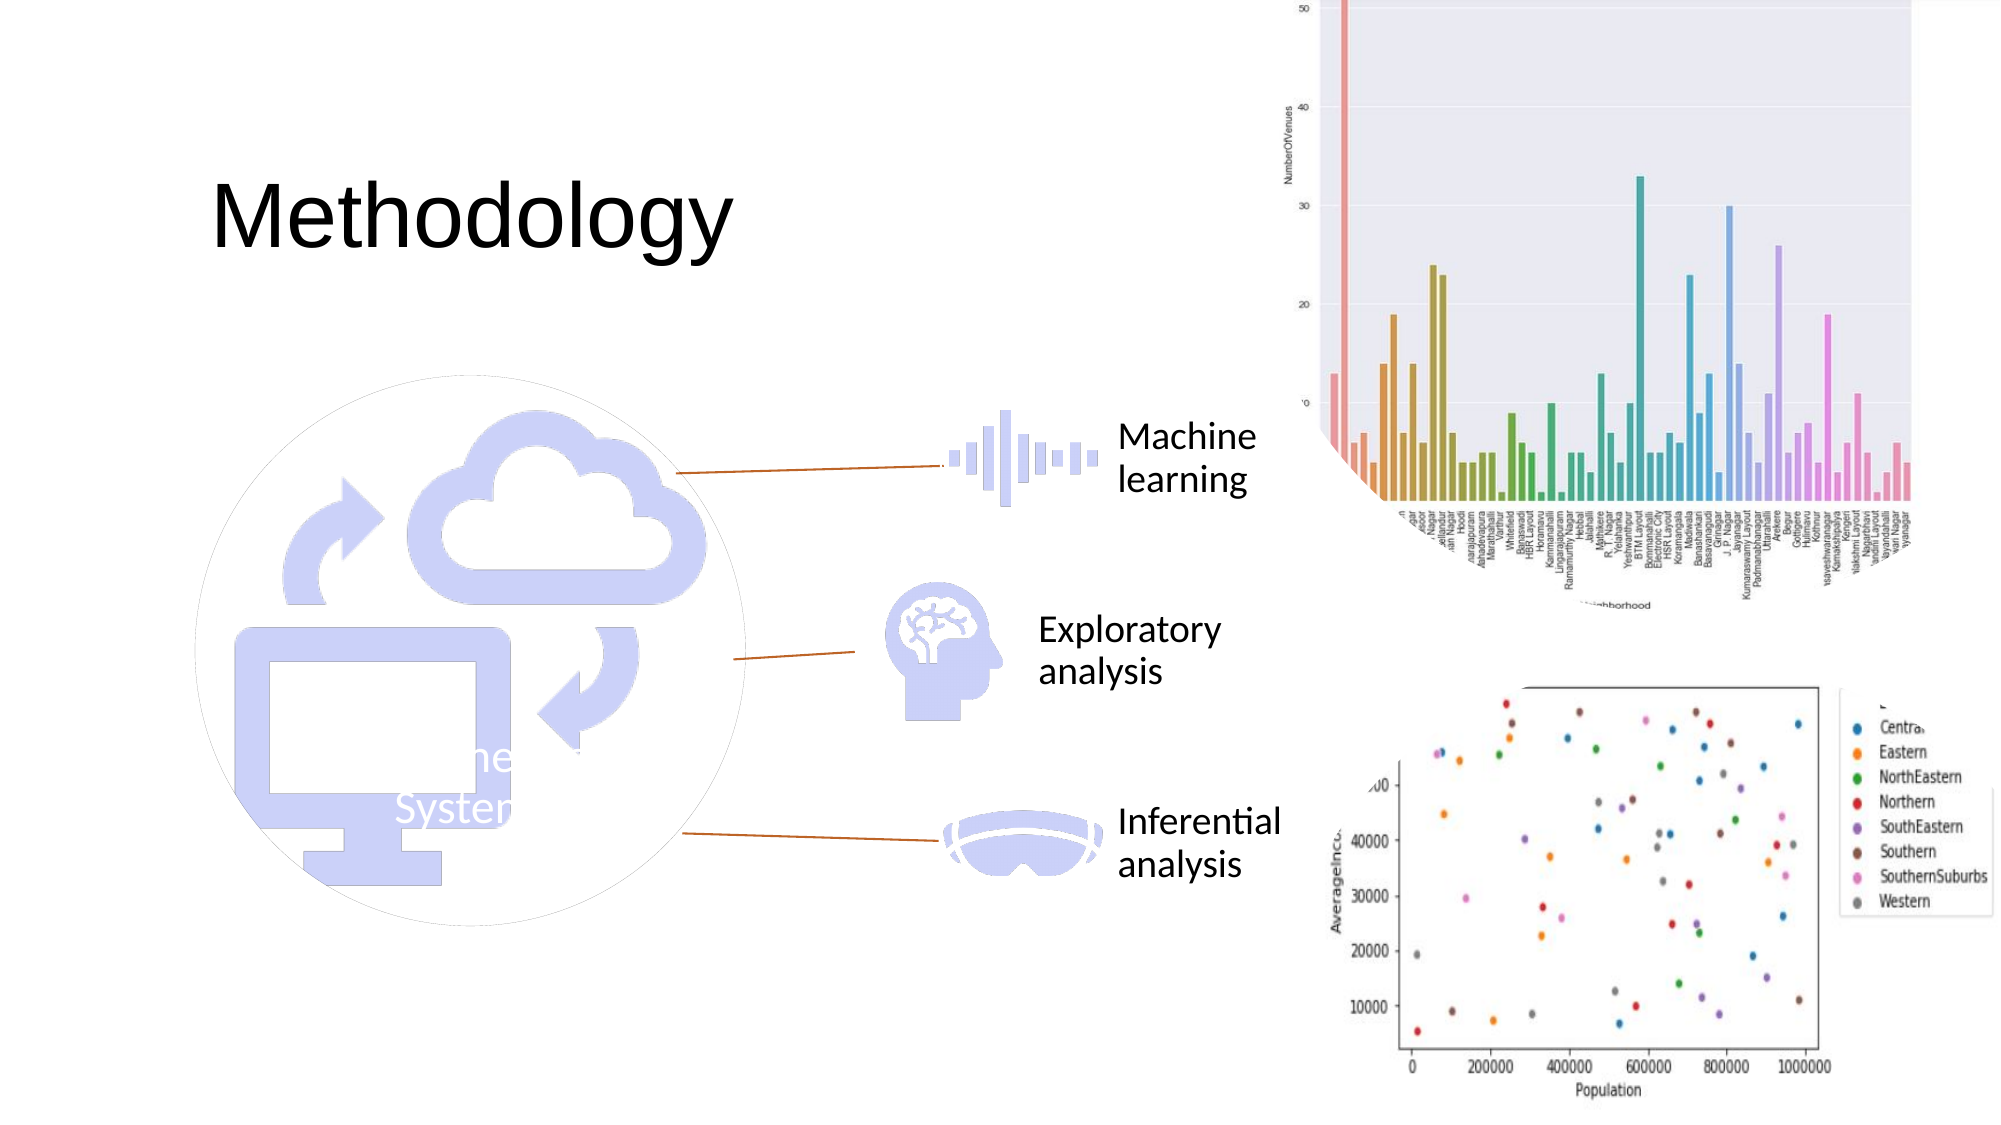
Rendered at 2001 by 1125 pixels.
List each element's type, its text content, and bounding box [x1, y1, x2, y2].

picture [1298, 660, 2000, 1125]
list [194, 351, 1297, 950]
title Methodology [195, 99, 1203, 339]
picture [1245, 0, 2000, 613]
